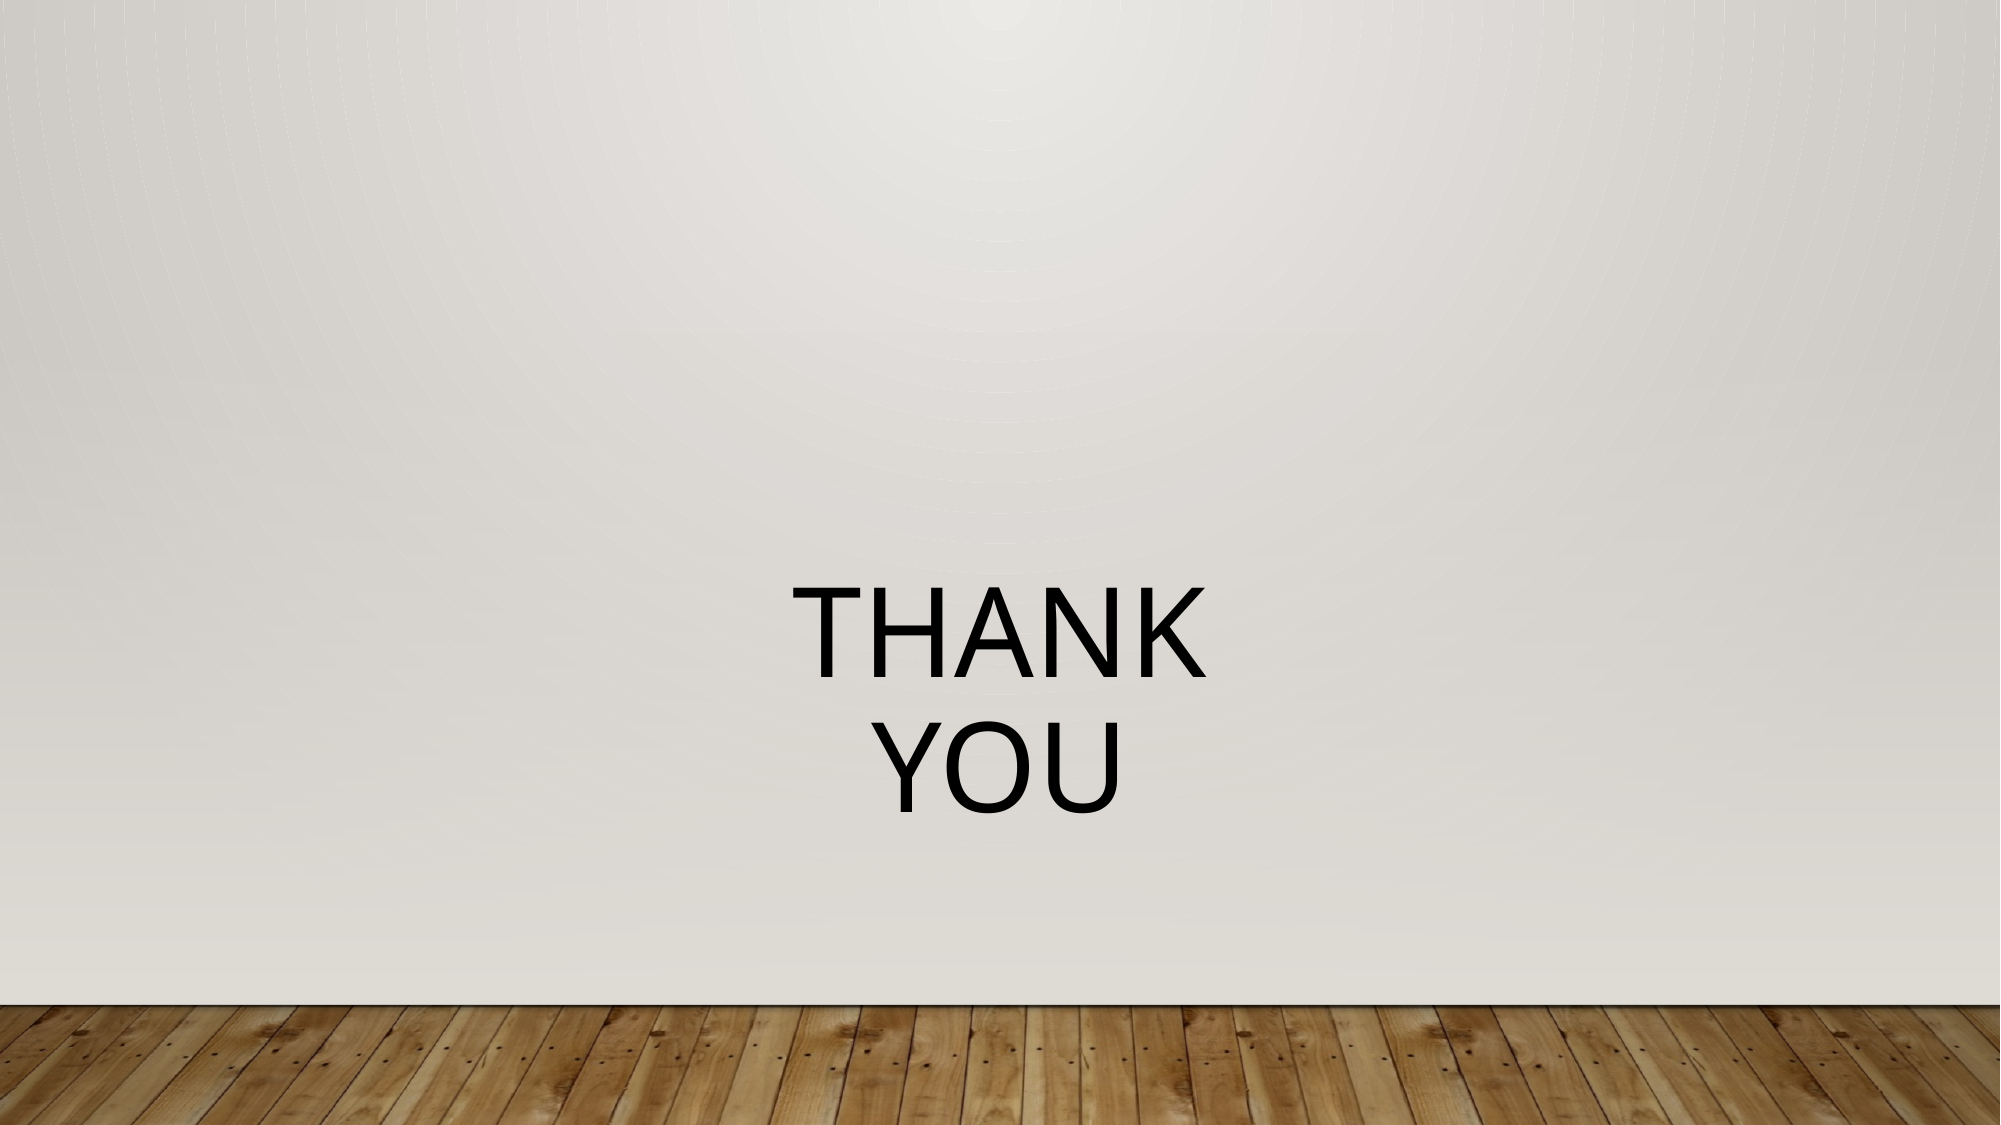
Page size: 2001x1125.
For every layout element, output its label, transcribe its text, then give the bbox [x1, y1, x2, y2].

title THANK YOU [0, 562, 2000, 1006]
picture [0, 1006, 2000, 1125]
